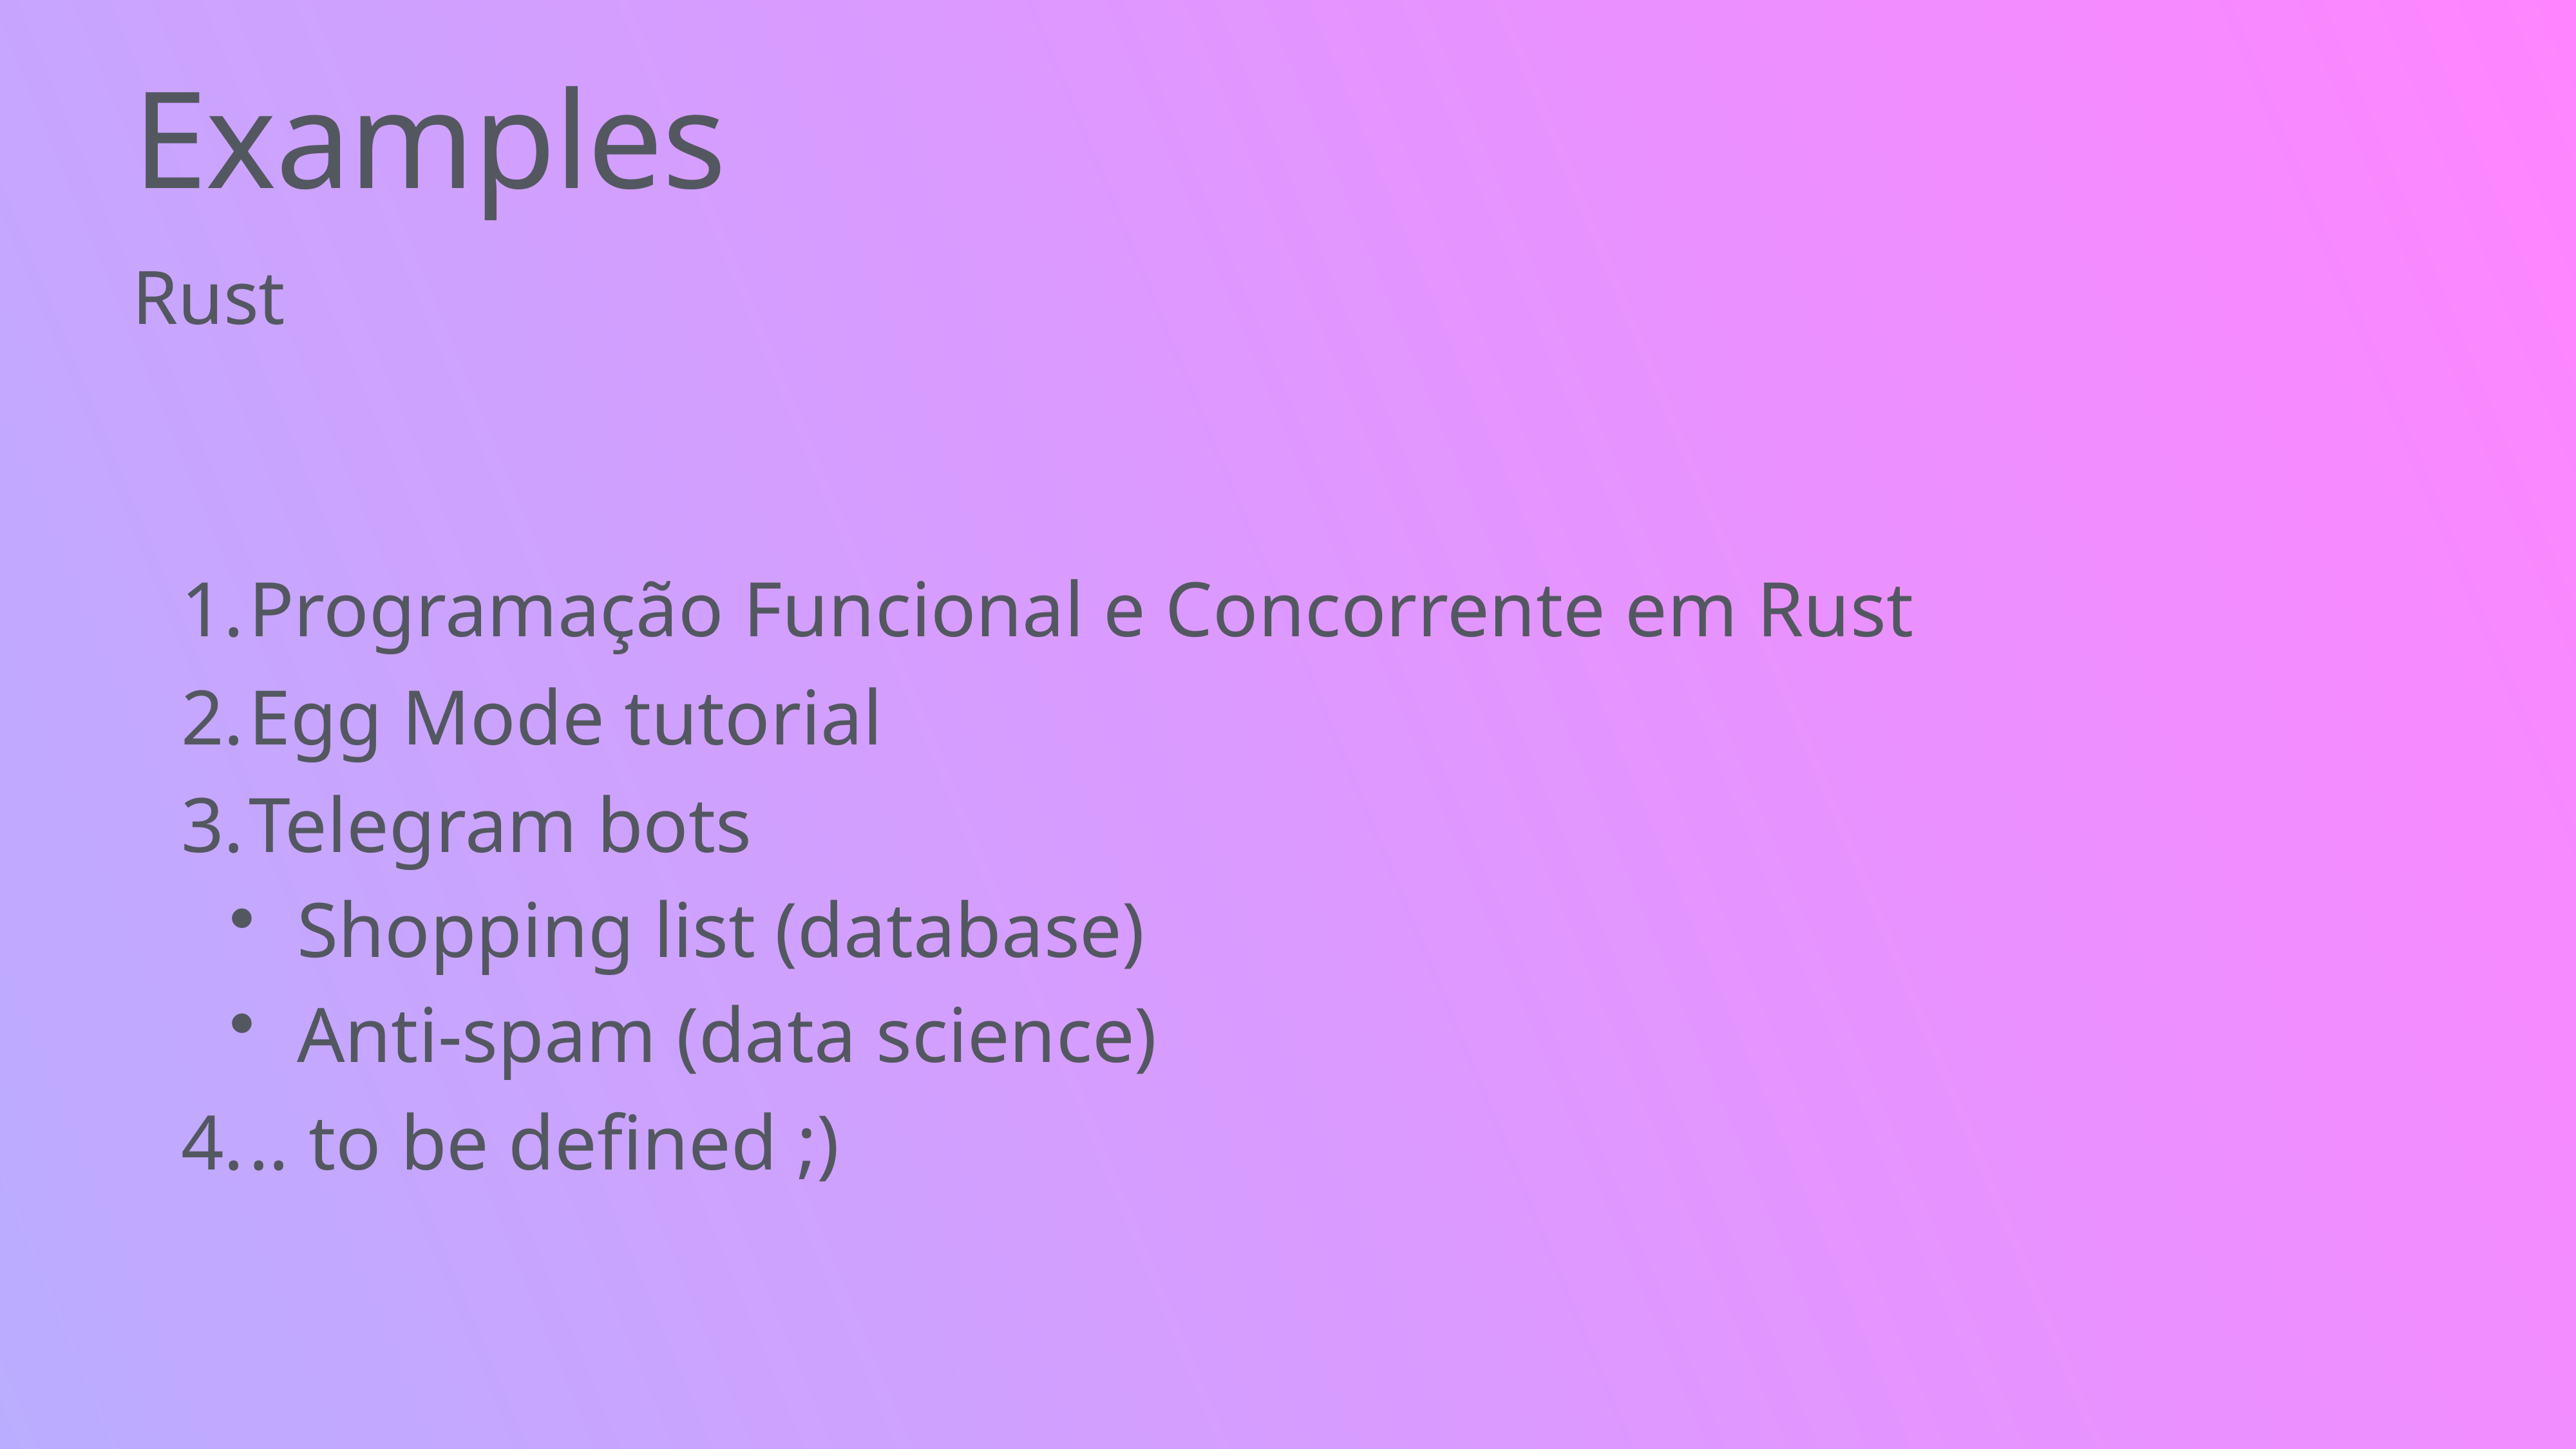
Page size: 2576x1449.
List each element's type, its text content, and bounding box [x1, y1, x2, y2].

title Examples [127, 66, 2449, 246]
list Programação Funcional e Concorrente em Rust Egg Mode tutorial Telegram bots Shopping list (database) Anti-spam (data science) .. to be defined ;) [127, 448, 2449, 1321]
list Rust [127, 246, 2449, 352]
